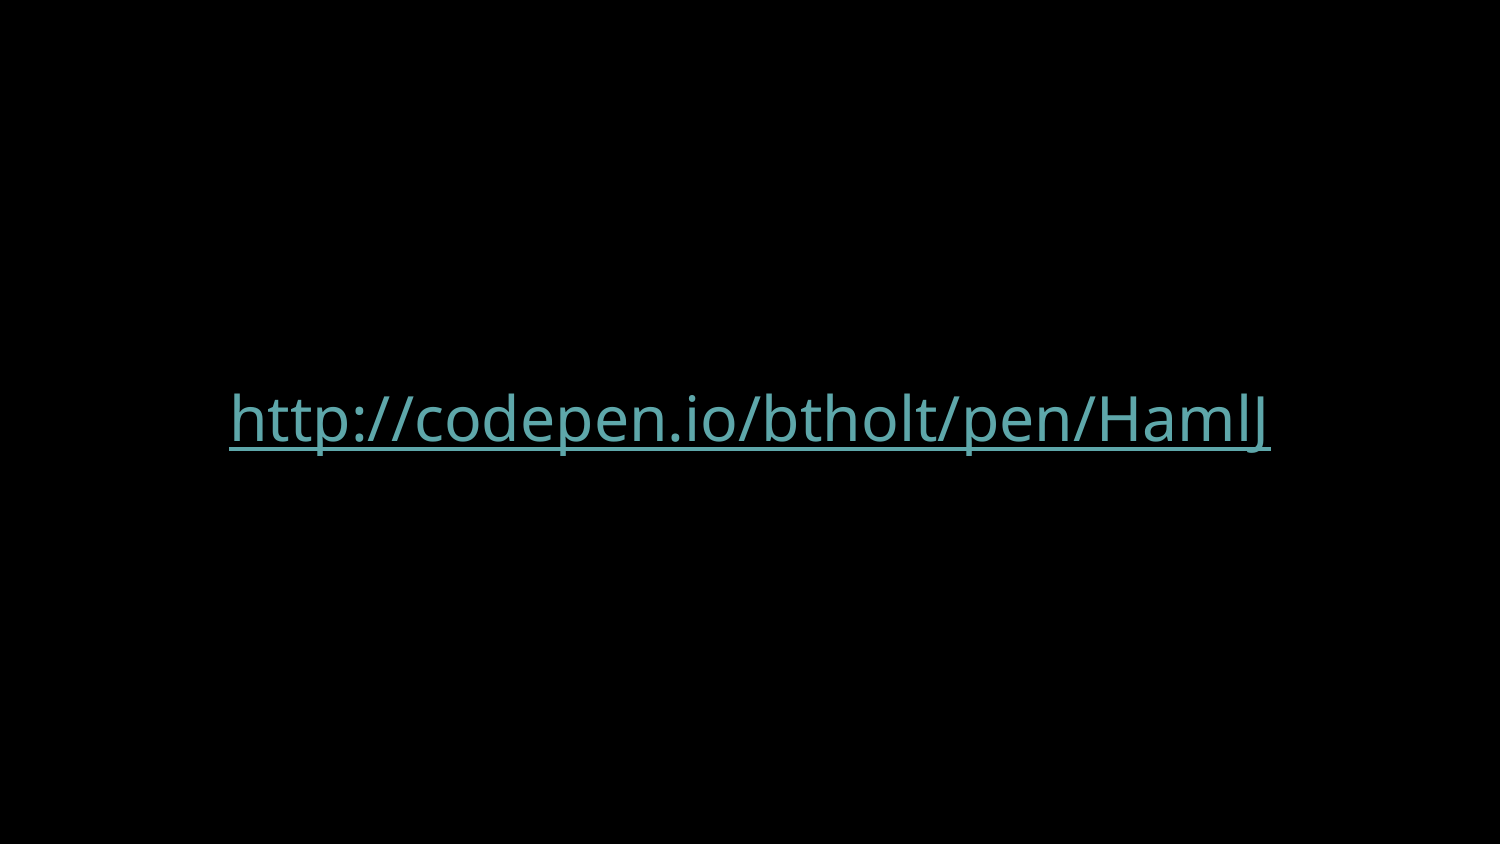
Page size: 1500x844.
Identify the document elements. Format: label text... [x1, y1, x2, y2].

title http://codepen.io/btholt/pen/HamlJ [112, 326, 1388, 517]
